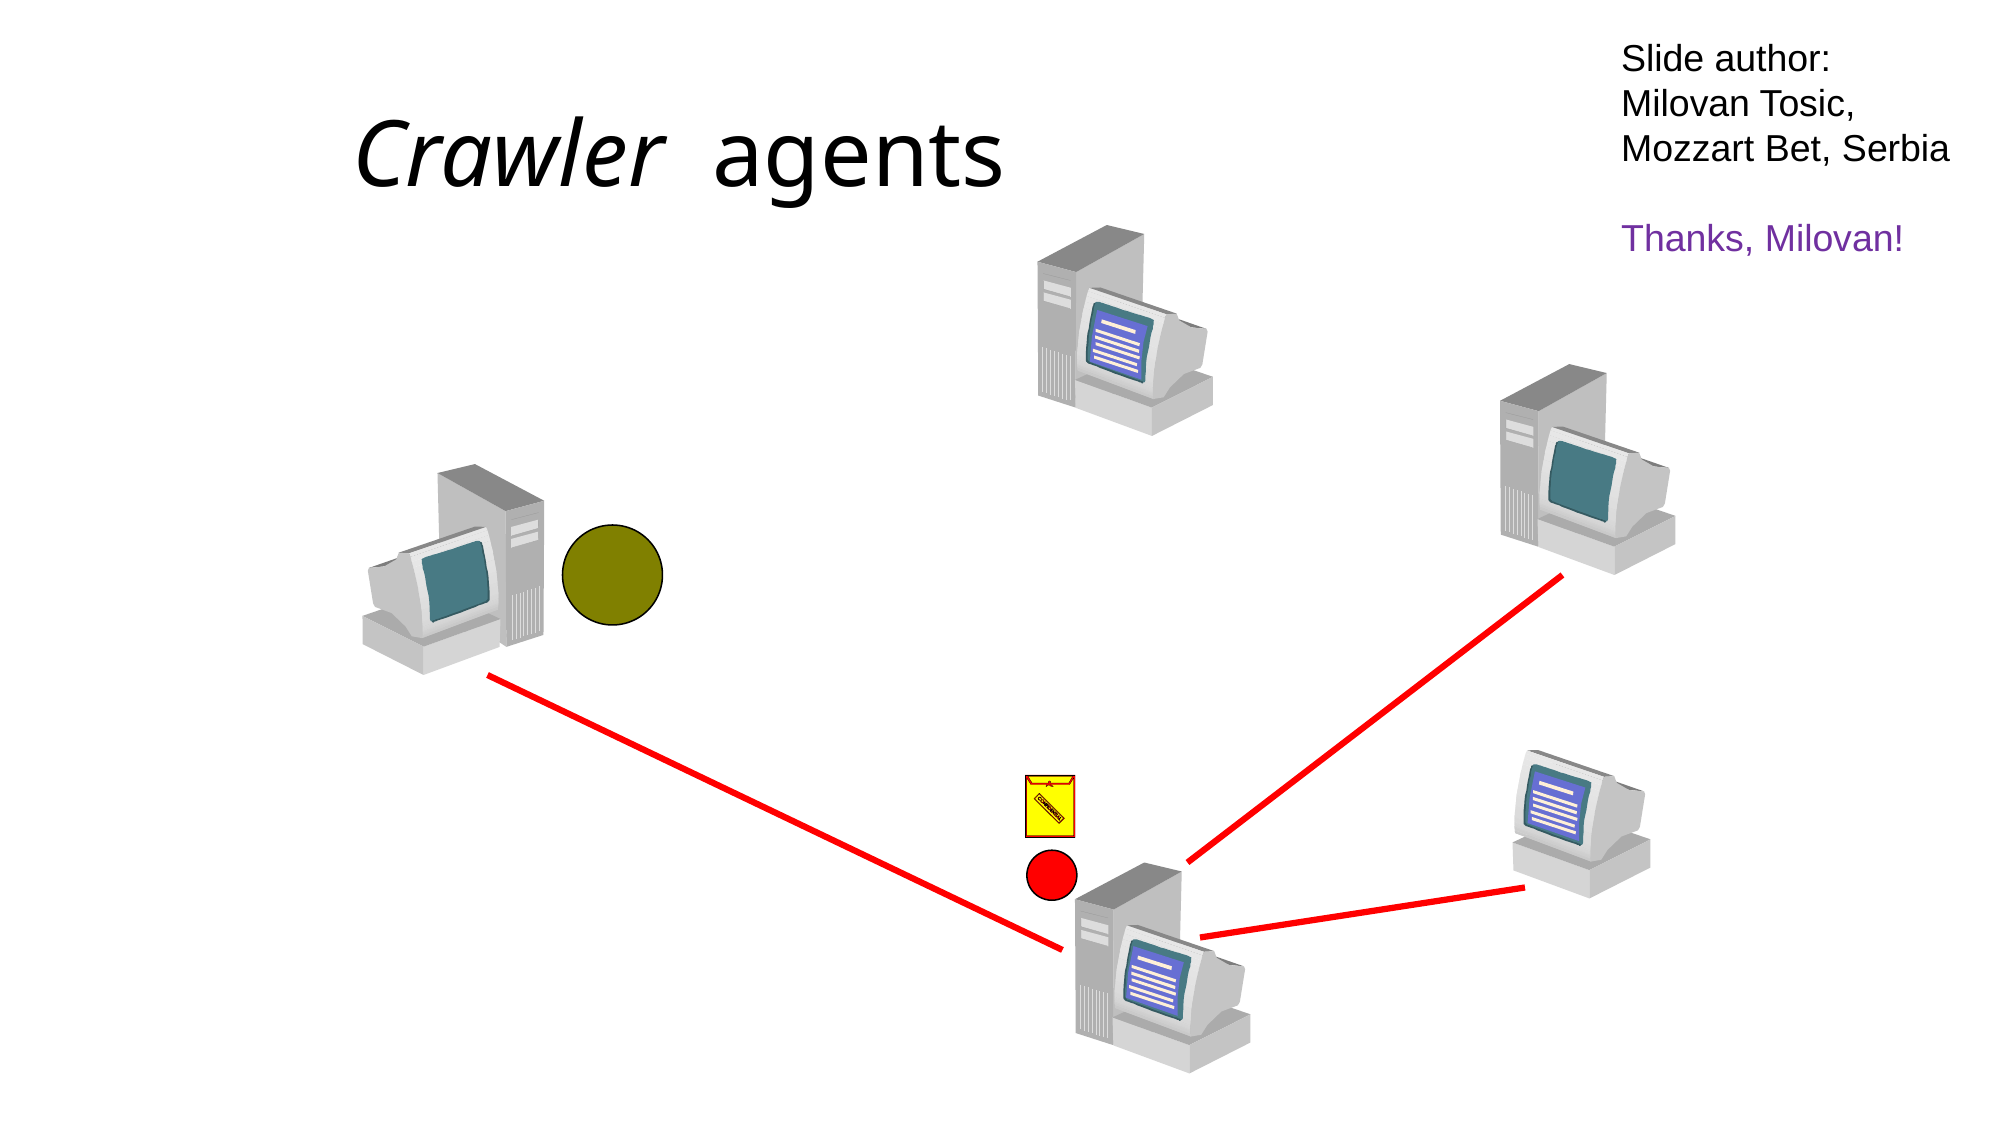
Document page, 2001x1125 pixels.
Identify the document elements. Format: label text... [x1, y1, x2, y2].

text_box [1024, 774, 1077, 901]
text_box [1037, 224, 1676, 1074]
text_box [362, 463, 545, 675]
text_box Slide author: Milovan Tosic, Mozzart Bet, Serbia Thanks, Milovan! [1606, 26, 1995, 267]
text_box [1089, 309, 1586, 1016]
text_box Crawler agents [337, 87, 1606, 213]
text_box [562, 525, 663, 625]
